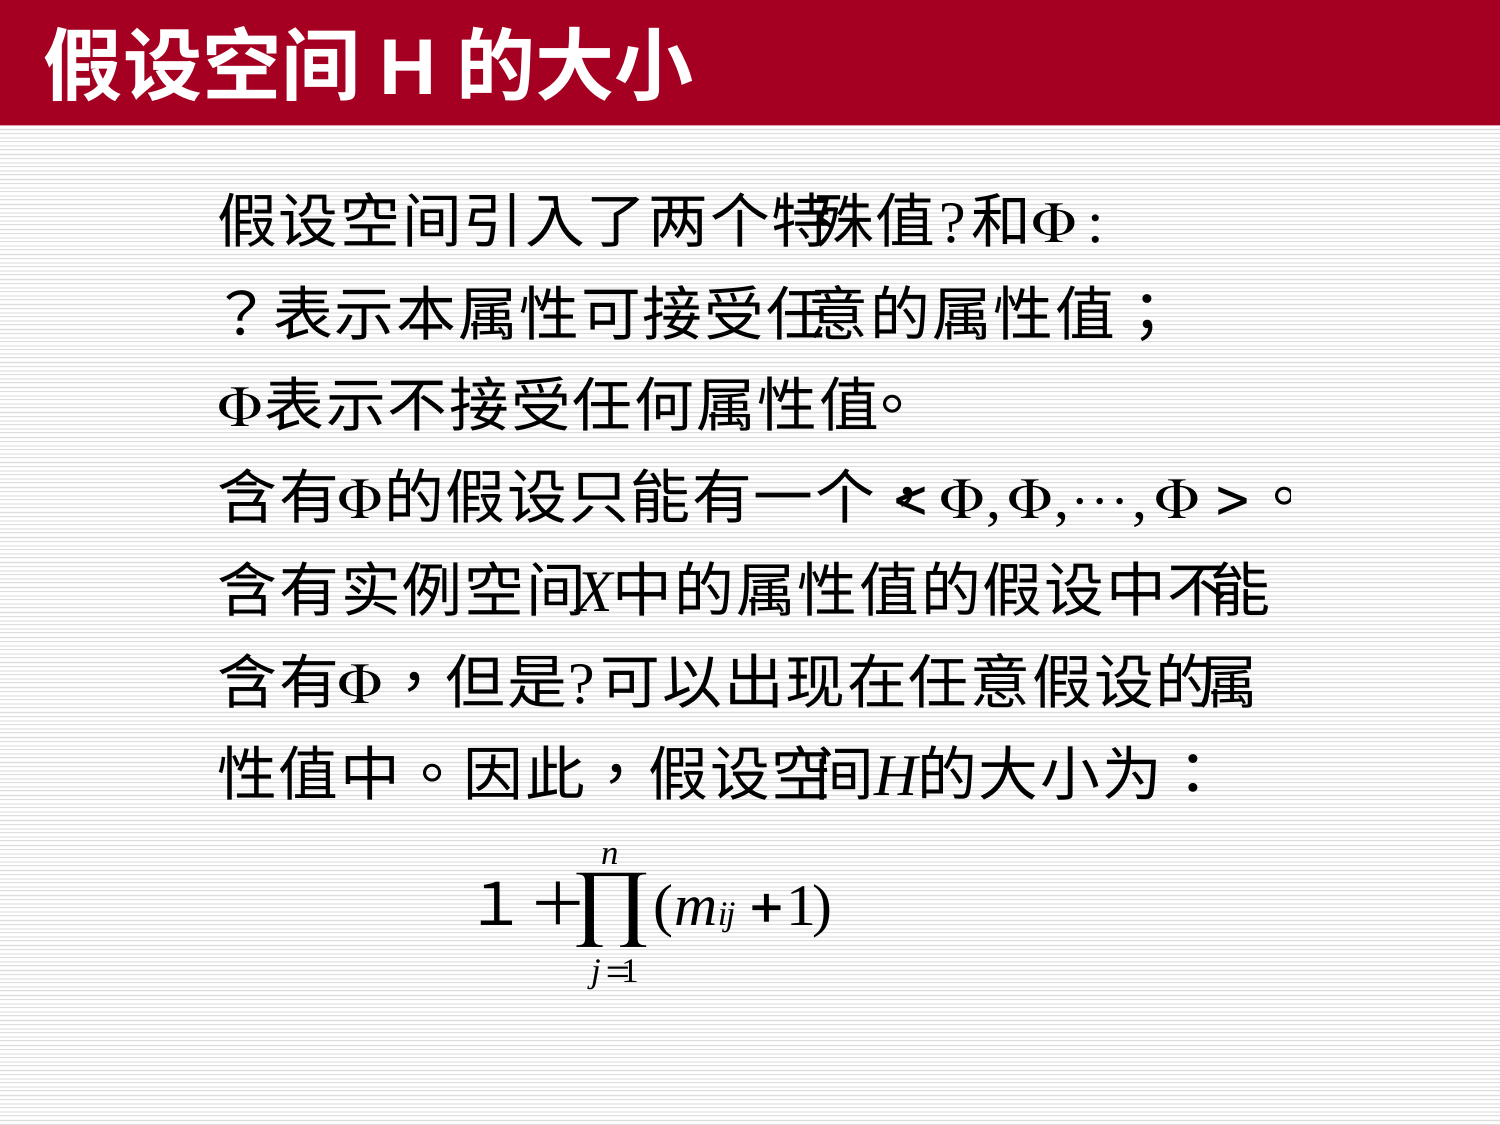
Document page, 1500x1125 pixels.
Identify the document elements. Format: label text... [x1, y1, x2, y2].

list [209, 179, 1291, 1005]
picture [0, 126, 1500, 1125]
title 假设空间H的大小 [0, 0, 1500, 126]
